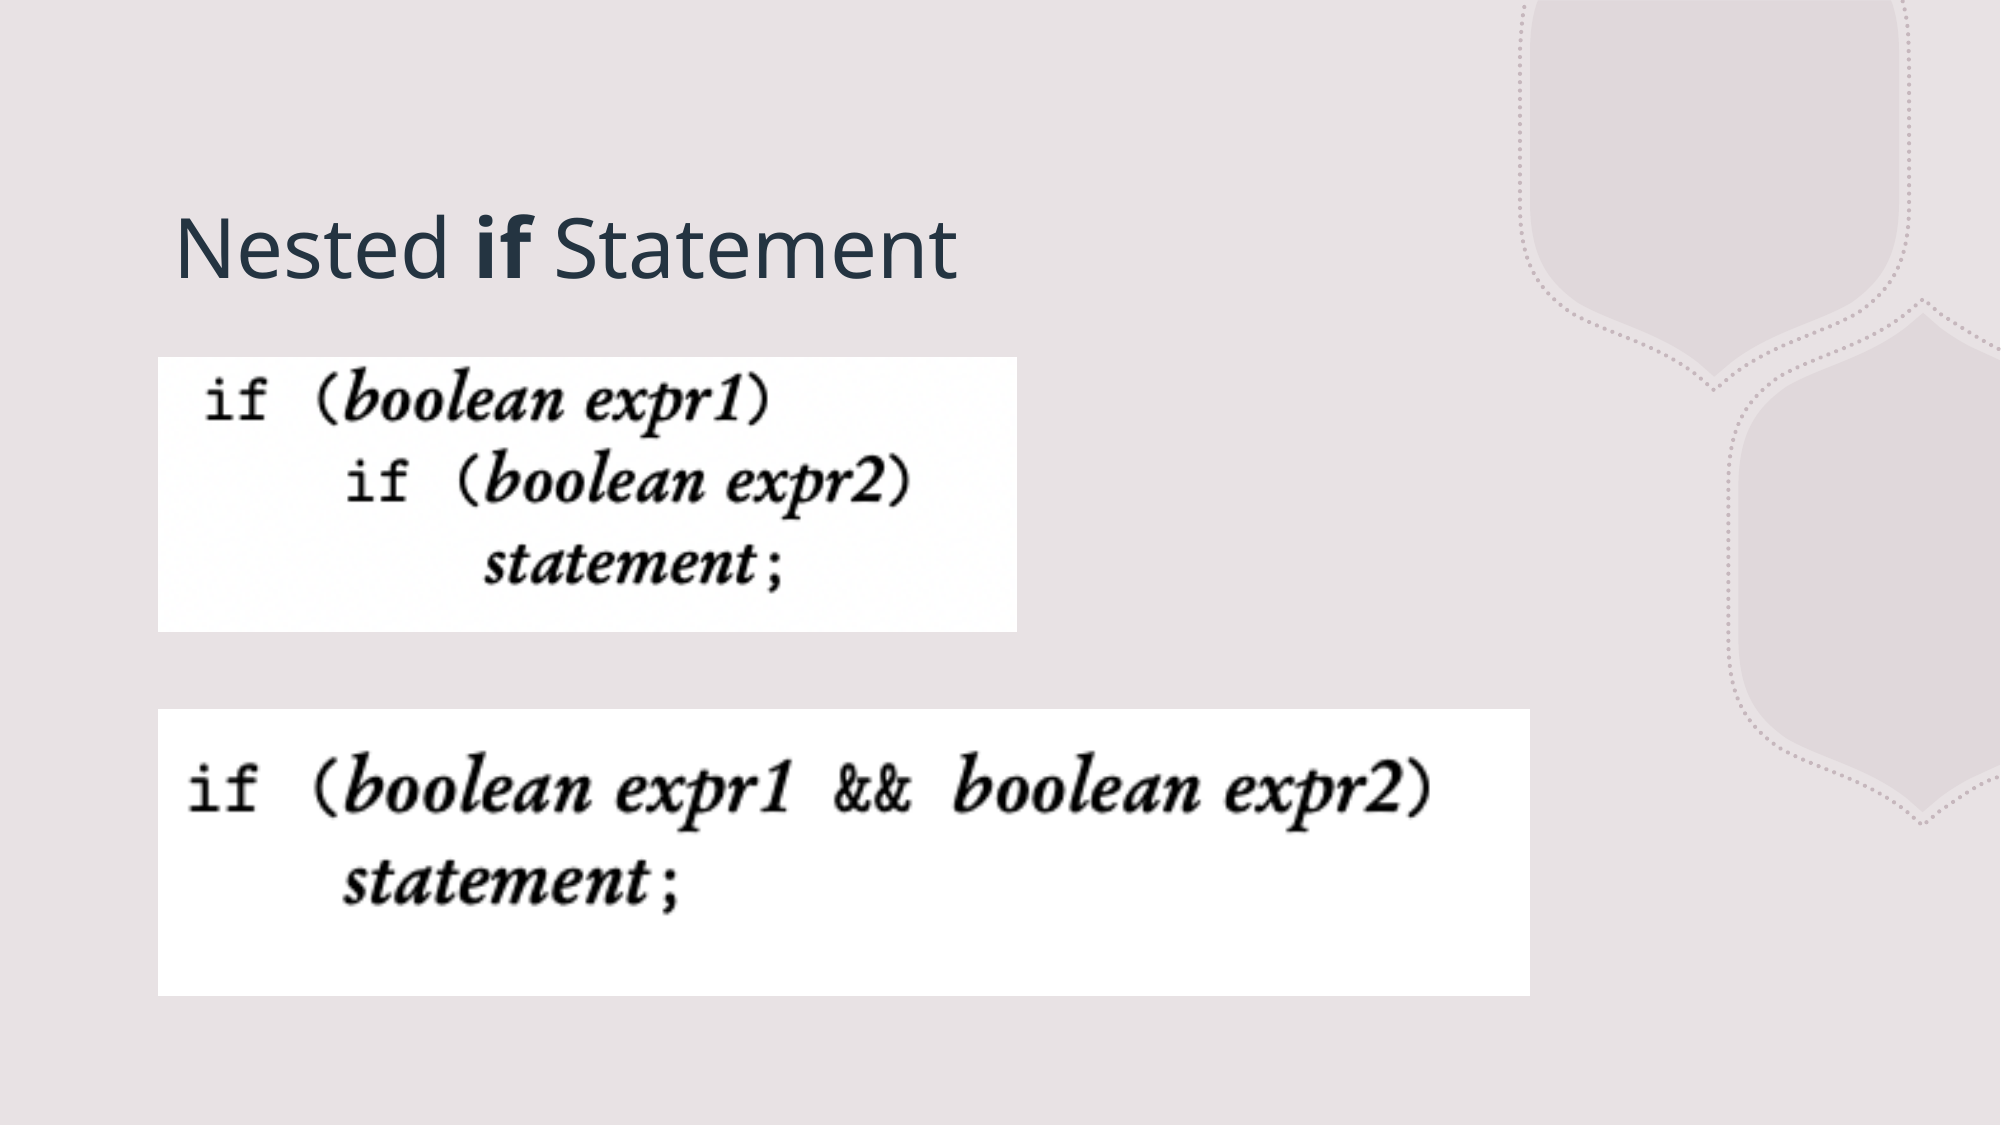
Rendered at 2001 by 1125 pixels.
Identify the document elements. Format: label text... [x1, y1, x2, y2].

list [158, 357, 1017, 632]
picture [158, 709, 1530, 996]
title Nested if Statement [158, 157, 1648, 332]
